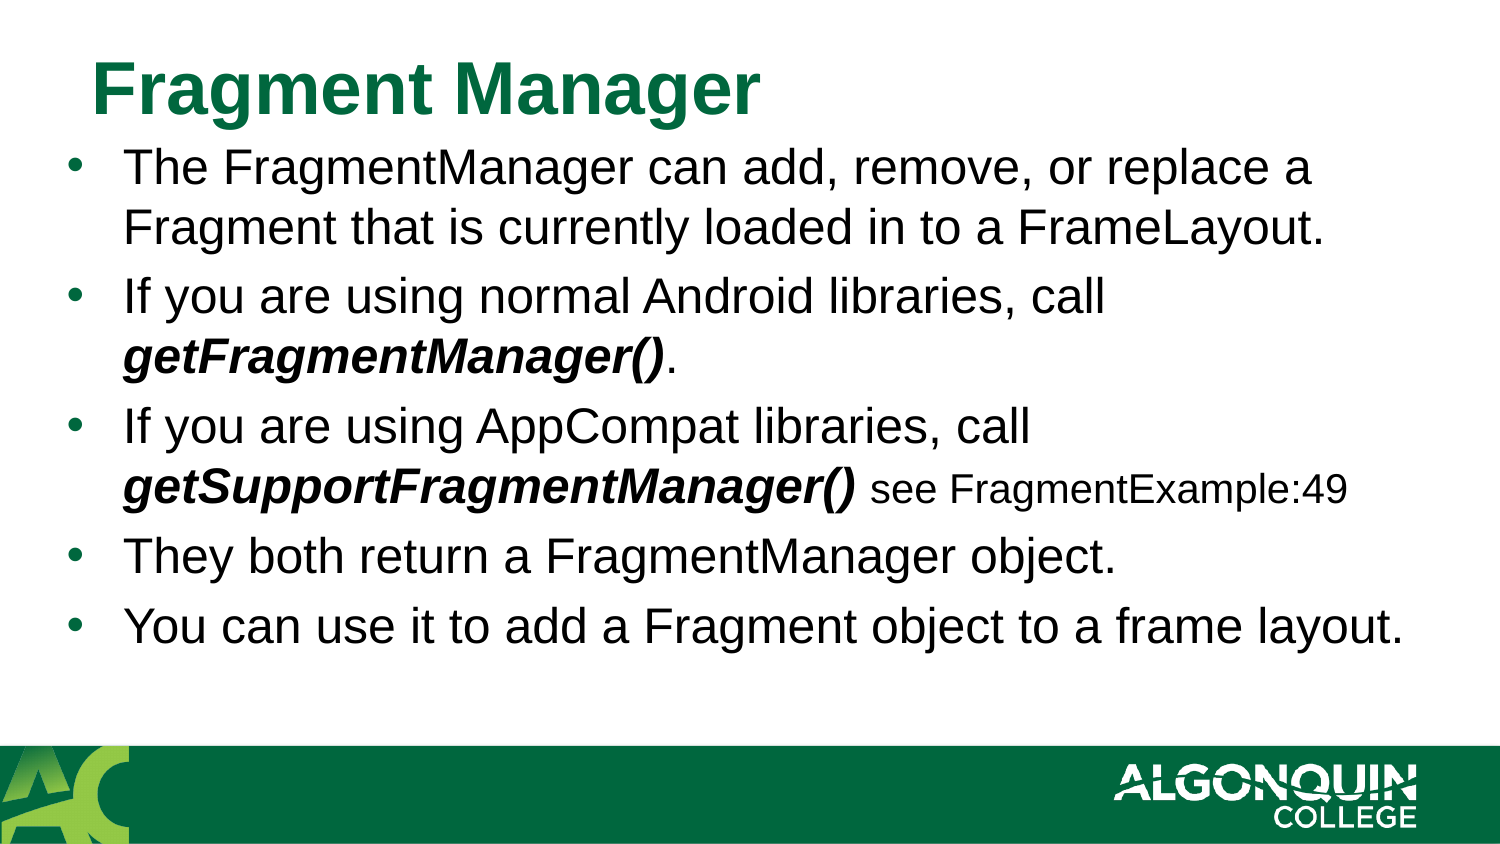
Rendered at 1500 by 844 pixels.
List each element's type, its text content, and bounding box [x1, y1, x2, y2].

picture [1, 746, 129, 844]
list The FragmentManager can add, remove, or replace a Fragment that is currently loaded in to a FrameLayout. If you are using normal Android libraries, call getFragmentManager(). If you are using AppCompat libraries, call getSupportFragmentManager() see FragmentExample:49 They both return a FragmentManager object. You can use it to add a Fragment object to a frame layout. [51, 126, 1423, 703]
title Fragment Manager [76, 31, 1424, 180]
